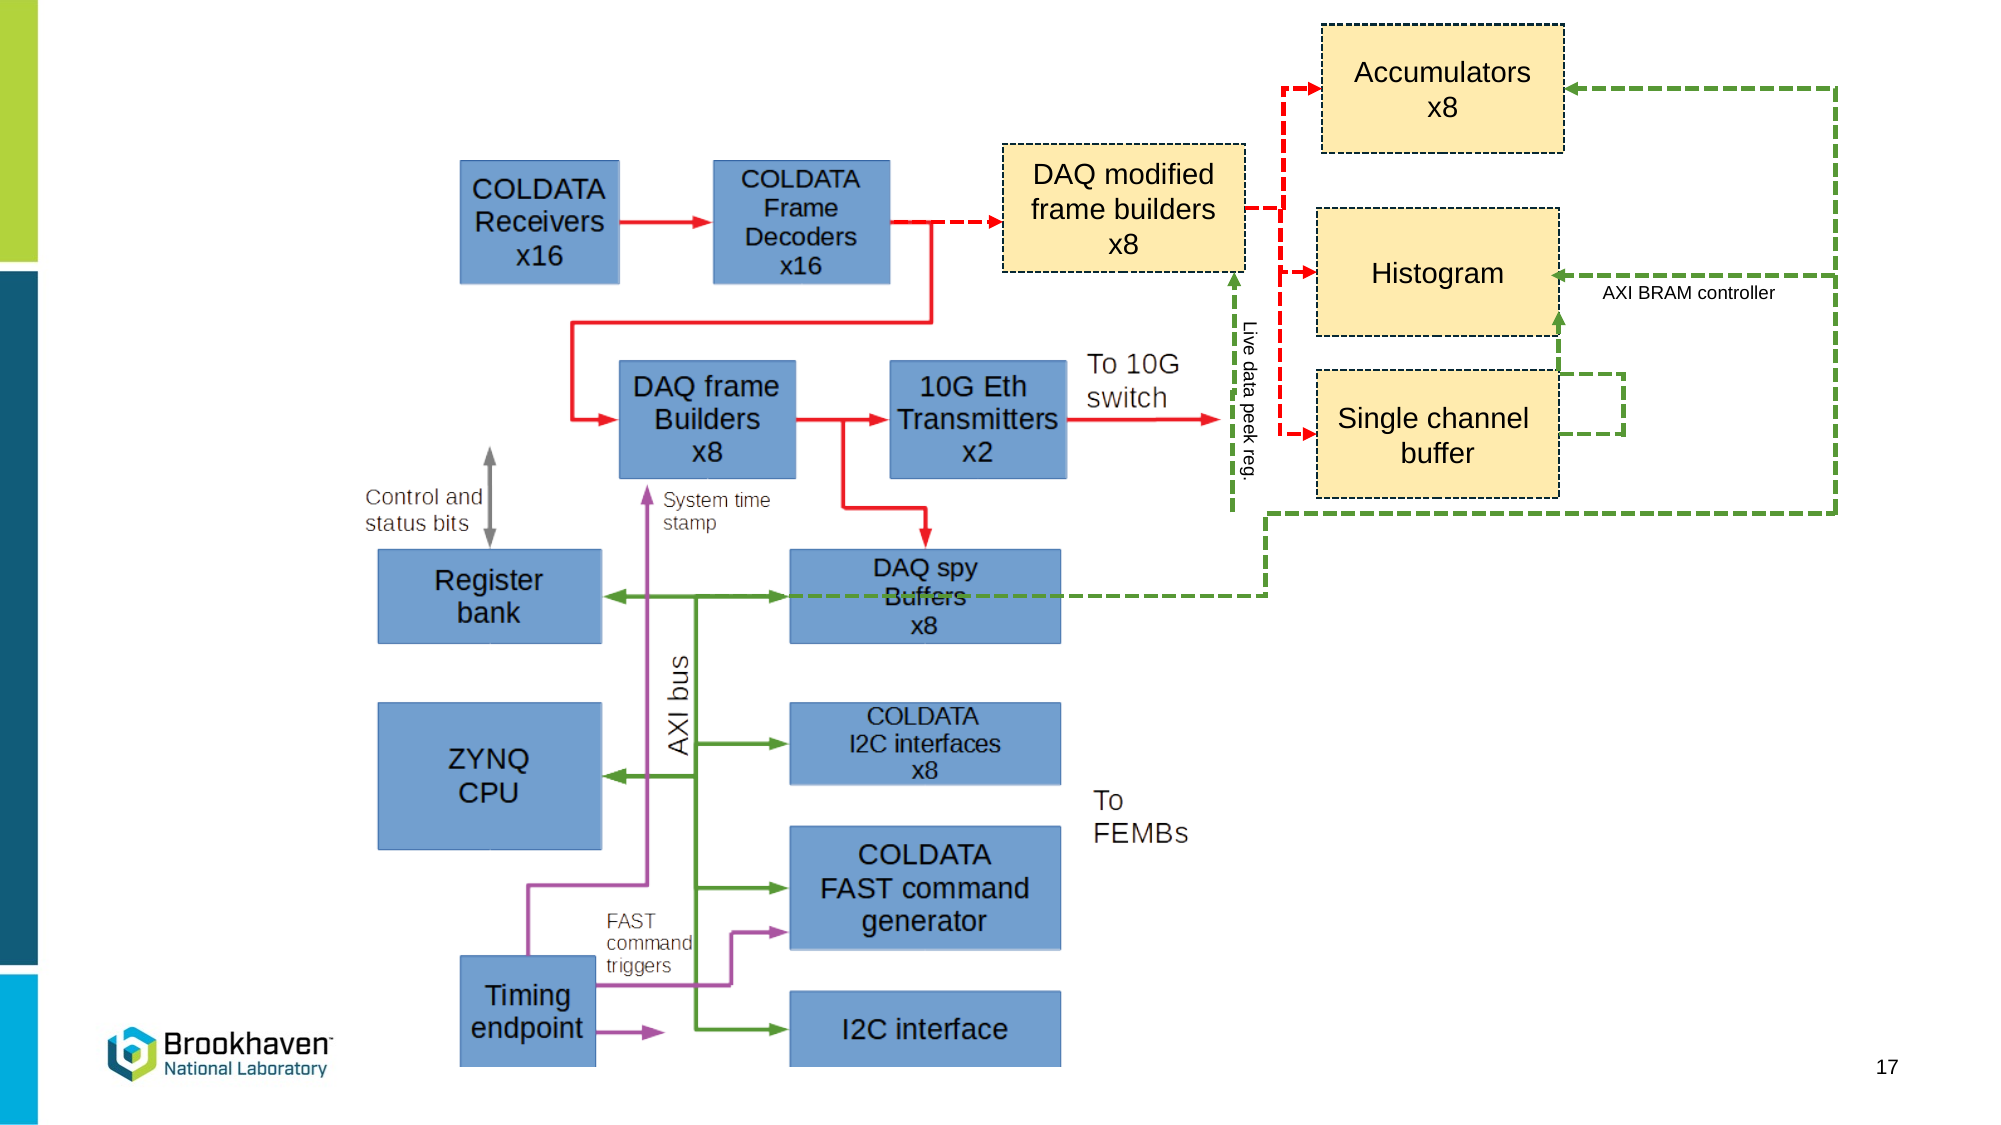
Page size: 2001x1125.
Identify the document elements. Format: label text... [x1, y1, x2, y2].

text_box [354, 24, 1836, 1067]
picture [0, 0, 2001, 1125]
slide_number 17 [1835, 1036, 1907, 1097]
